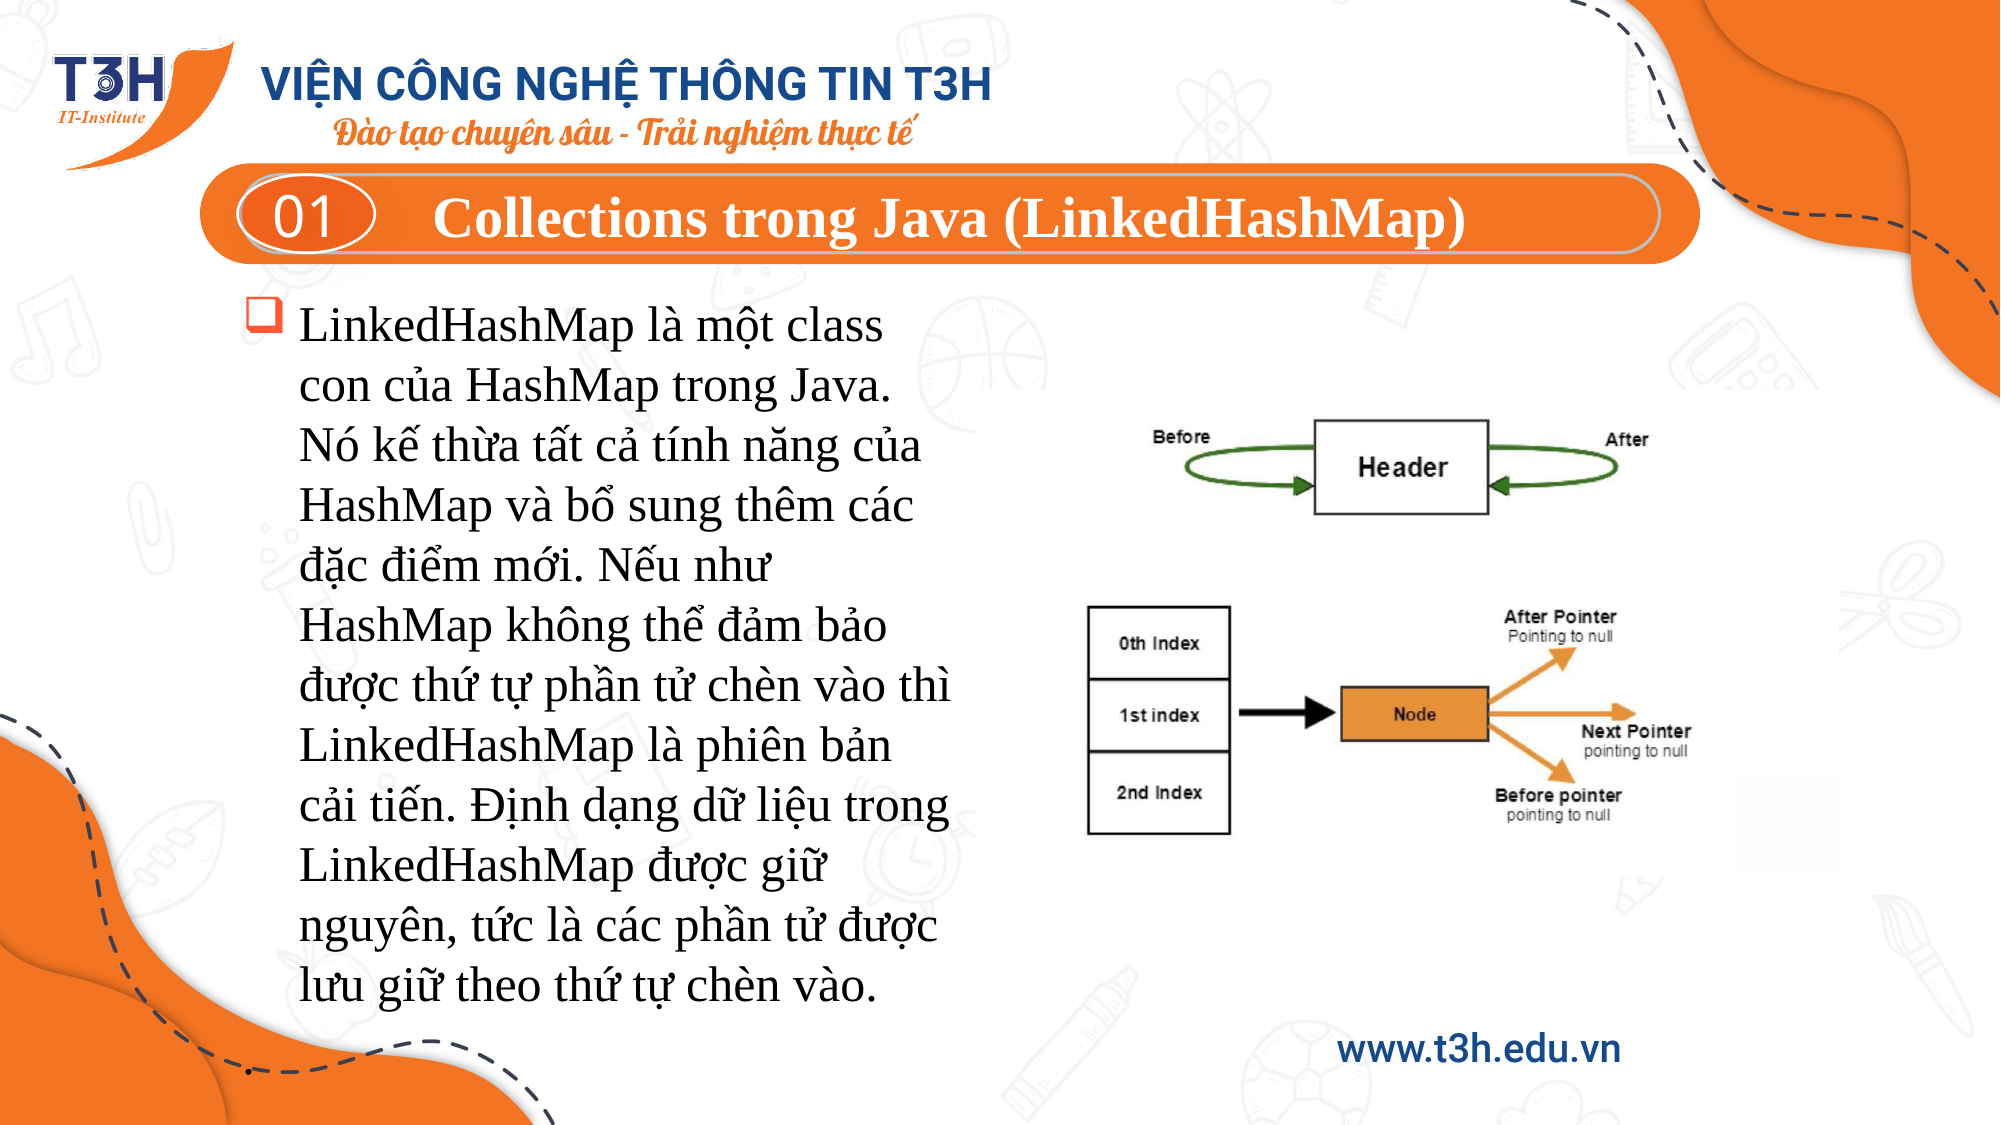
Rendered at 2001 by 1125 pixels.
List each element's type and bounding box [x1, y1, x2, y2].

text_box [0, 174, 375, 405]
picture [0, 0, 2000, 1125]
text_box [199, 163, 1700, 265]
